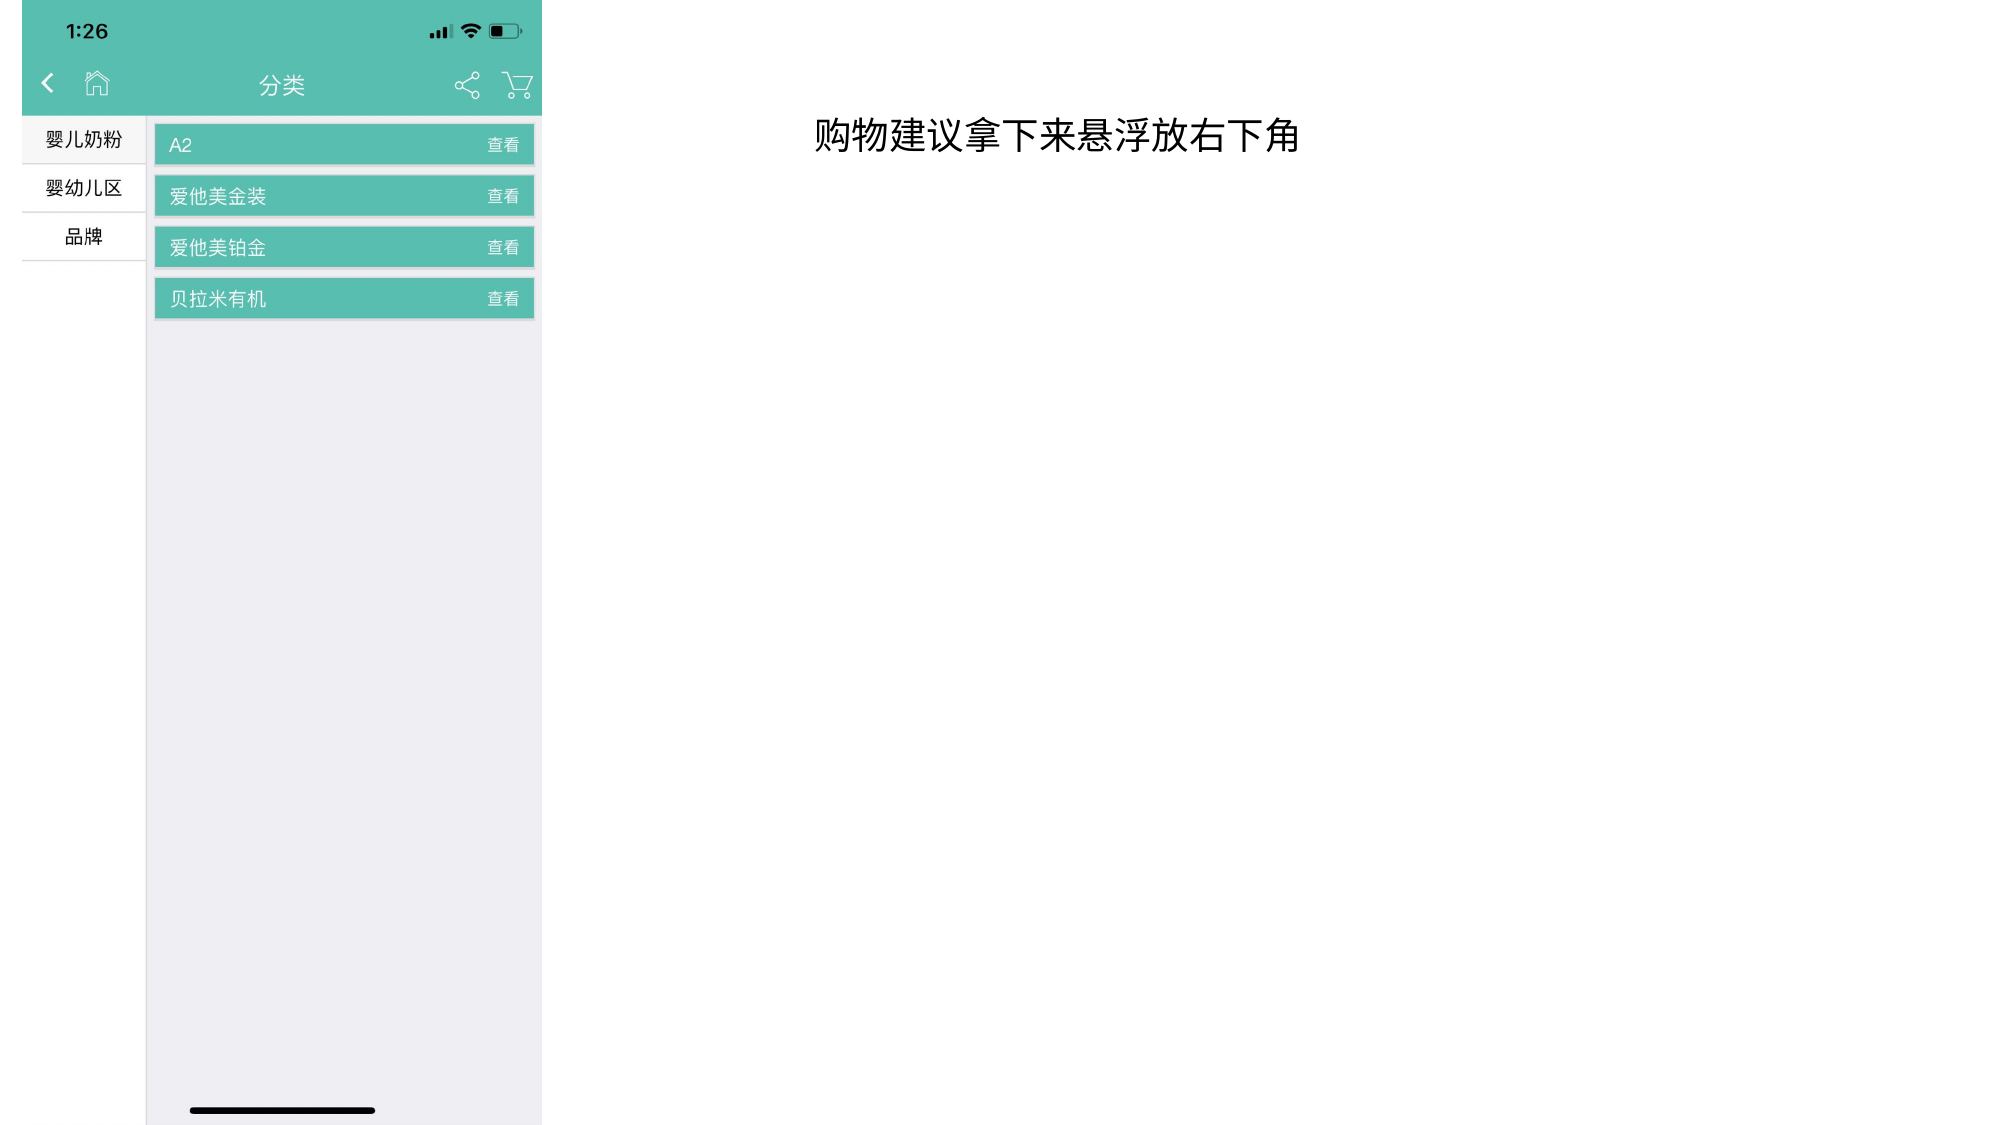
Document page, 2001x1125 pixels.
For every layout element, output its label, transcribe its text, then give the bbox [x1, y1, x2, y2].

text_box 购物建议拿下来悬浮放右下角 [799, 104, 1317, 165]
picture [22, 0, 542, 1125]
